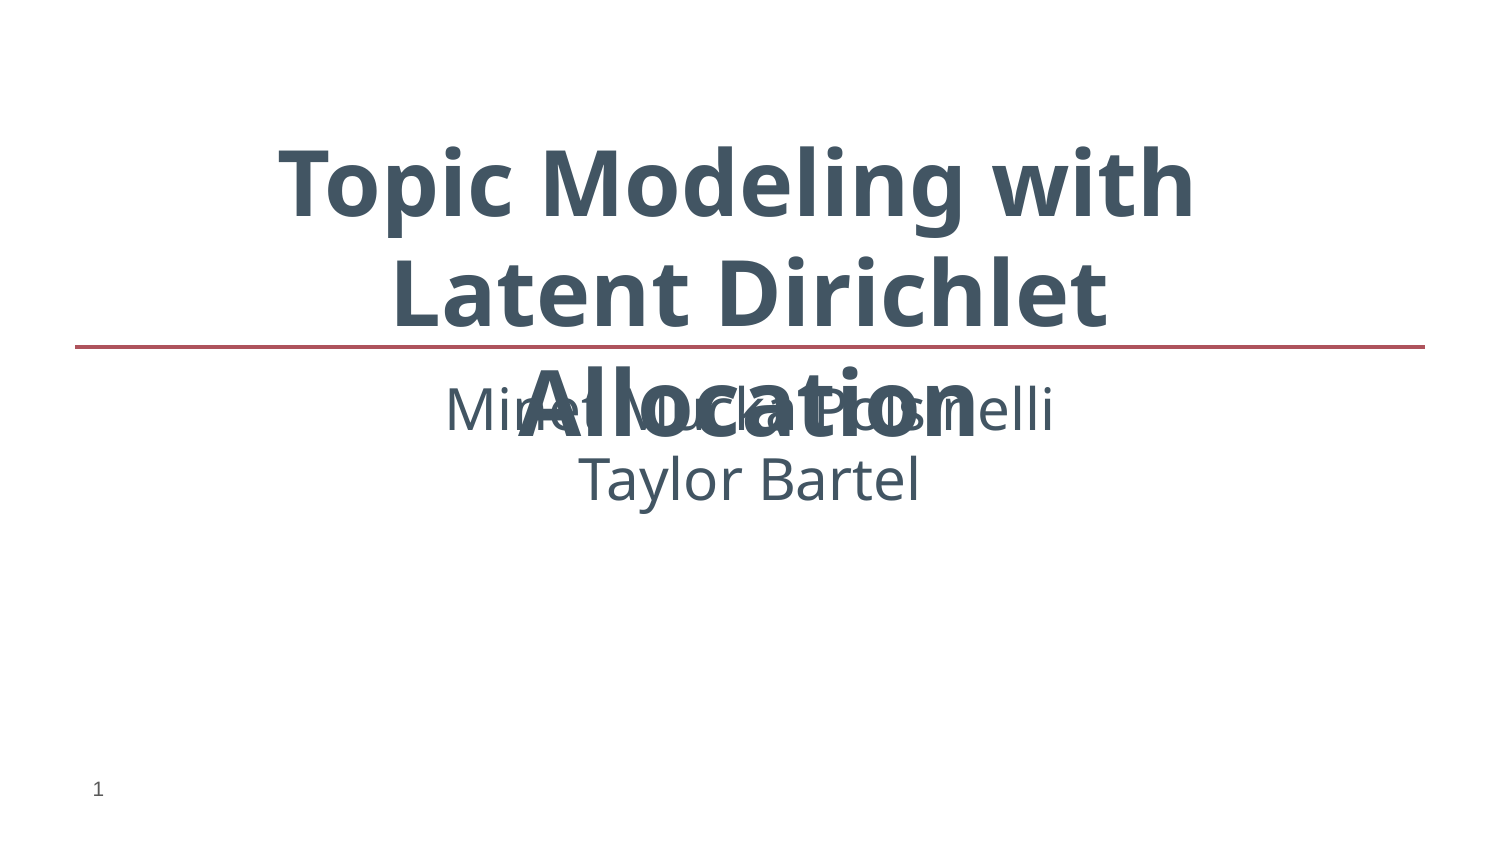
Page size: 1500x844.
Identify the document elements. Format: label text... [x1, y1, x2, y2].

text_box Topic Modeling with Latent Dirichlet Allocation [140, 109, 1360, 280]
text_box Minet Mucka Polsinelli Taylor Bartel [242, 357, 1258, 458]
slide_number 1 [65, 771, 131, 806]
